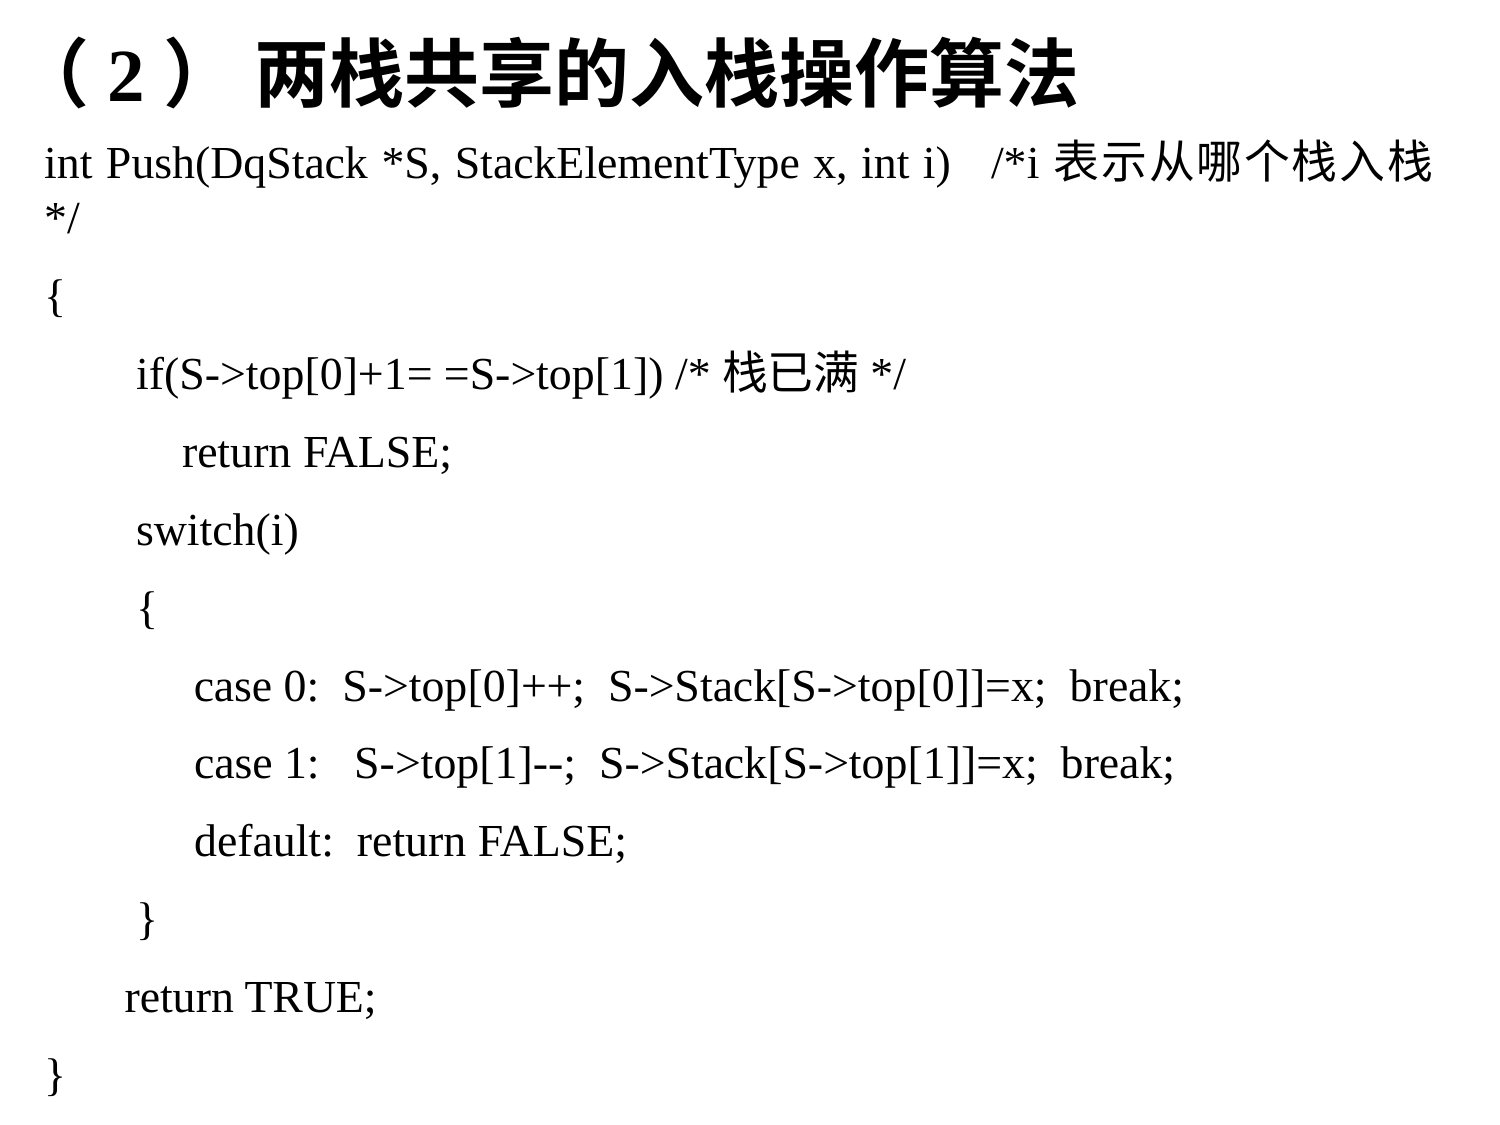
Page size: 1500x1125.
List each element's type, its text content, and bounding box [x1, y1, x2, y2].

text_box int Push(DqStack *S, StackElementType x, int i) /*i表示从哪个栈入栈*/ { if(S->top[0]+1= =S->top[1]) /*栈已满*/ return FALSE; switch(i) { case 0: S->top[0]++; S->Stack[S->top[0]]=x; break; case 1: S->top[1]--; S->Stack[S->top[1]]=x; break; default: return FALSE; } return TRUE; } [29, 125, 1459, 1107]
text_box （2） 两栈共享的入栈操作算法 [0, 18, 1338, 124]
